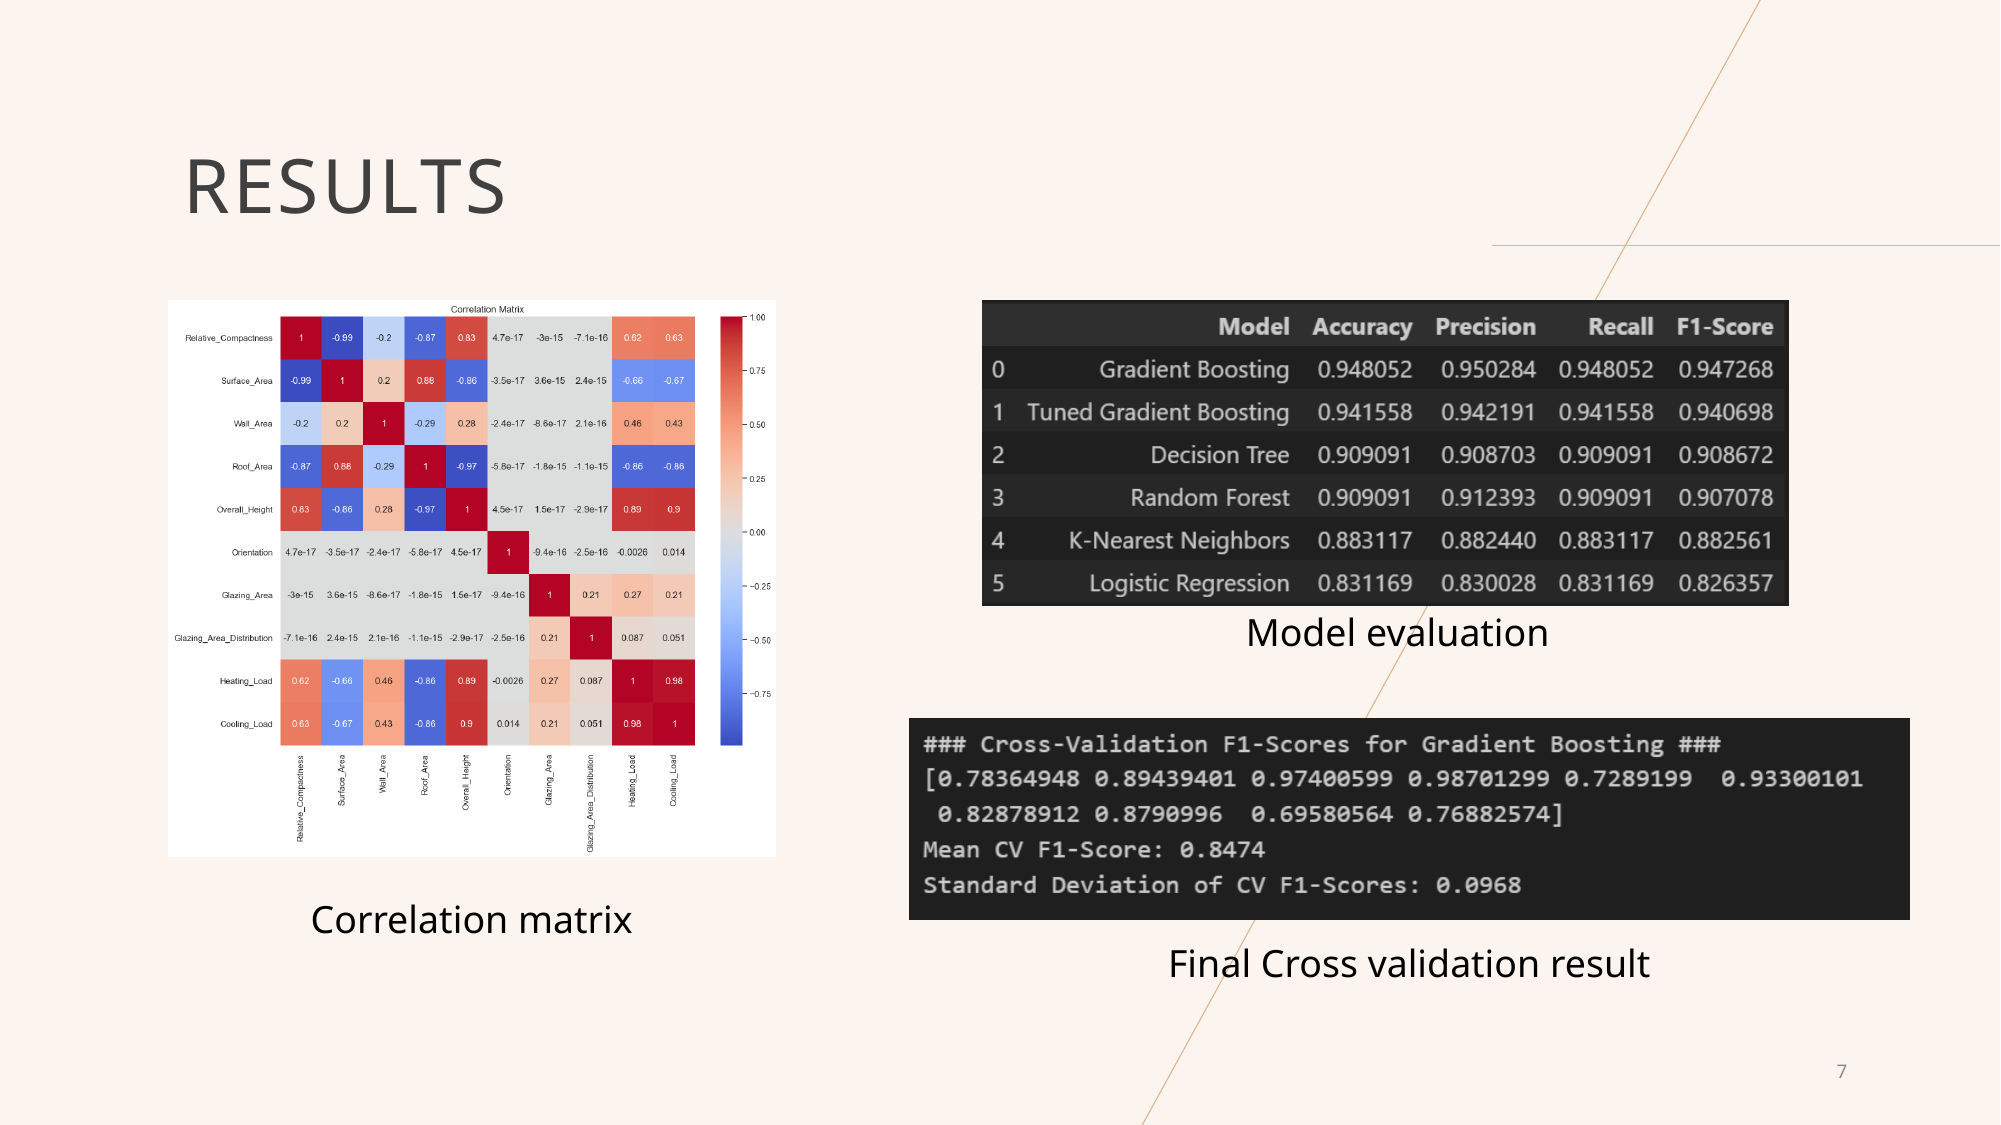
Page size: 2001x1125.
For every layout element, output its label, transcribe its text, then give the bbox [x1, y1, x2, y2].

title Results [168, 144, 1007, 238]
picture [981, 300, 1789, 606]
picture [909, 718, 1910, 920]
text_box Correlation matrix [295, 888, 648, 949]
text_box Model evaluation [1231, 606, 1565, 661]
slide_number 7 [1412, 1042, 1863, 1103]
text_box Final Cross validation result [1153, 932, 1666, 992]
picture [168, 300, 776, 857]
